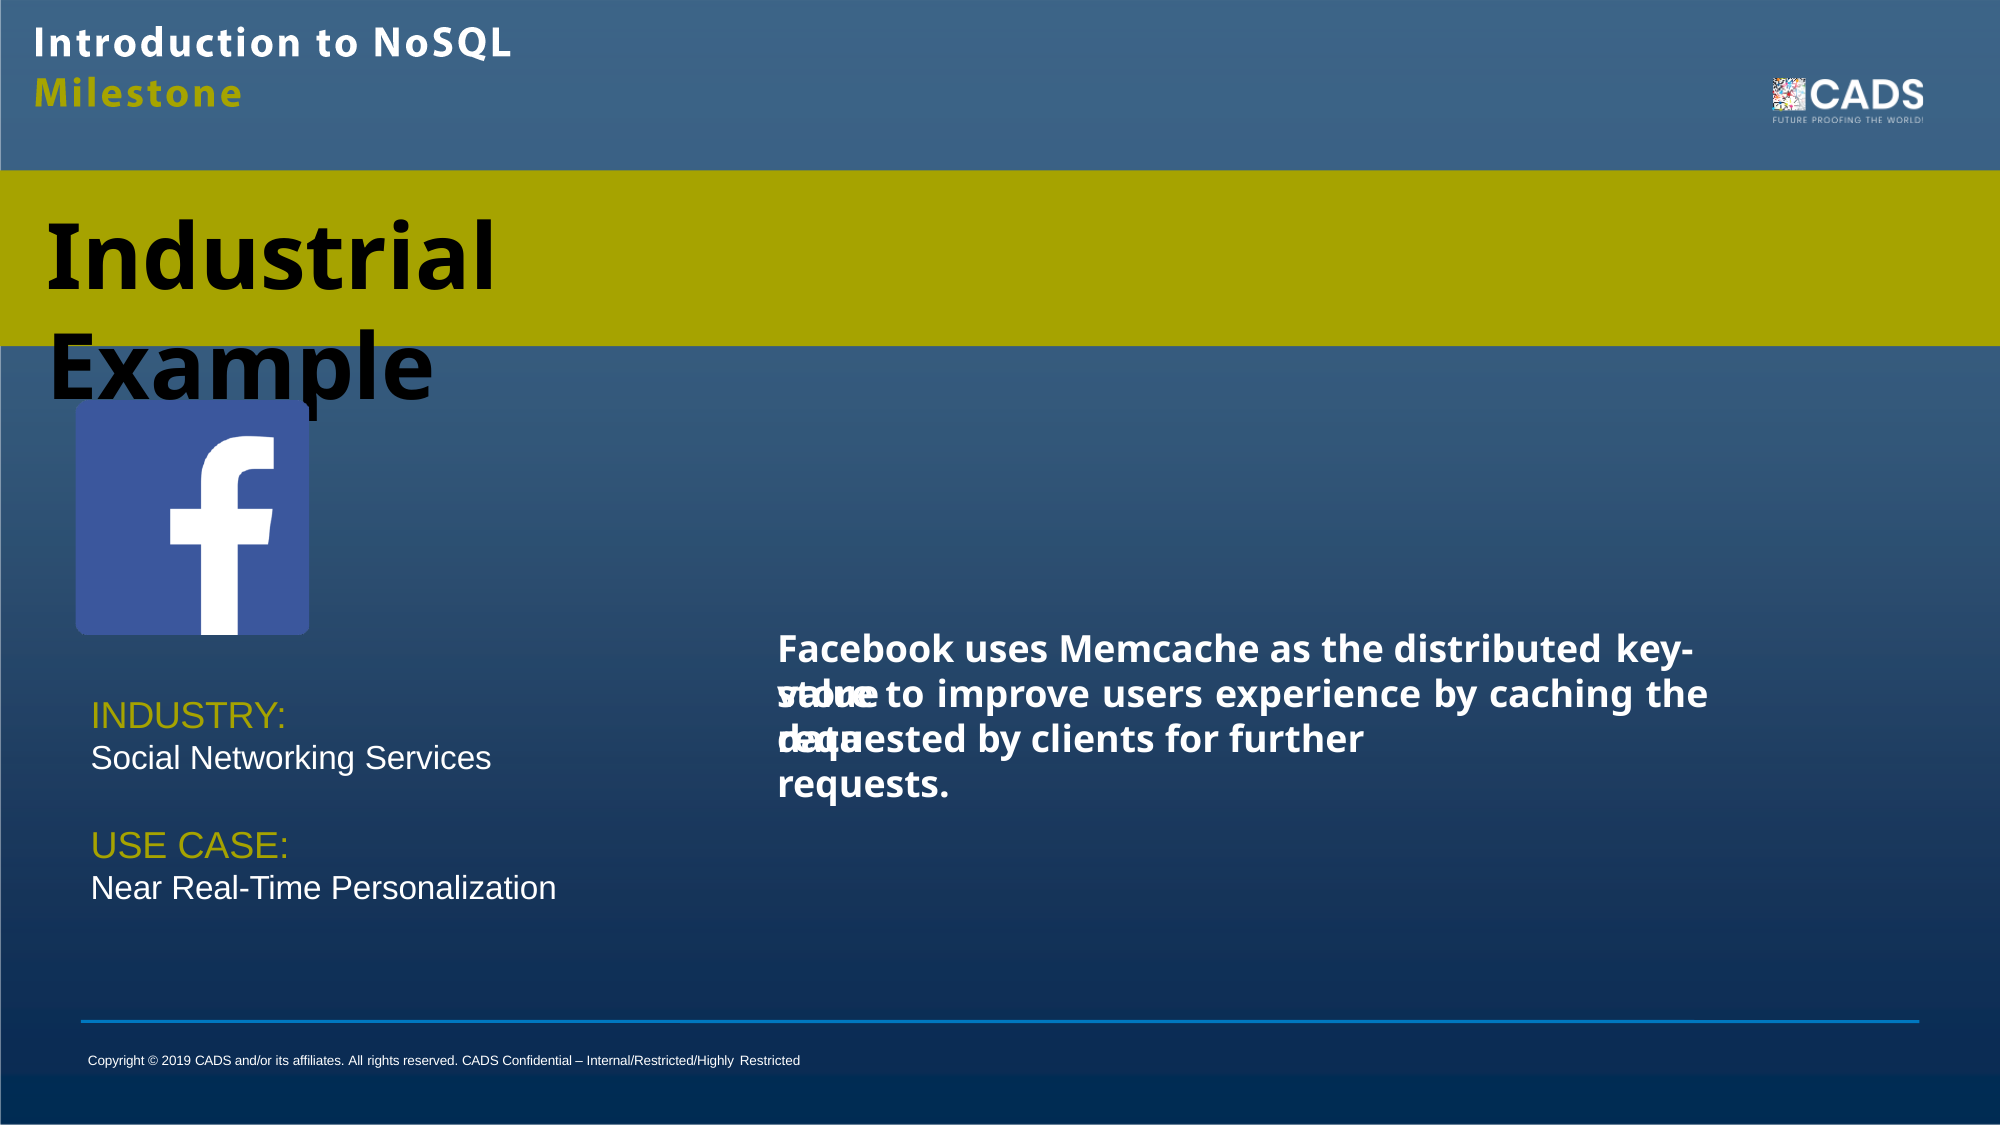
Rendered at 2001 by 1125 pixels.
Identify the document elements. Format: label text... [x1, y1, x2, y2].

text_box Facebook uses Memcache as the distributed key-value [774, 623, 1750, 668]
text_box [75, 400, 310, 635]
text_box [33, 65, 268, 117]
picture [0, 0, 2000, 170]
text_box INDUSTRY: Social Networking Services [88, 688, 496, 776]
footer Copyright © 2019 CADS and/or its affiliates. All rights reserved. CADS Confidential – Internal/Restricted/Highly Restricted [85, 1050, 818, 1125]
picture [0, 347, 2000, 1125]
text_box store to improve users experience by caching the data [774, 668, 1750, 761]
title Industrial Example [44, 195, 851, 419]
text_box requested by clients for further requests. [774, 713, 1500, 806]
text_box [0, 170, 2000, 347]
text_box [33, 15, 537, 67]
text_box USE CASE: Near Real-Time Personalization [88, 818, 564, 906]
